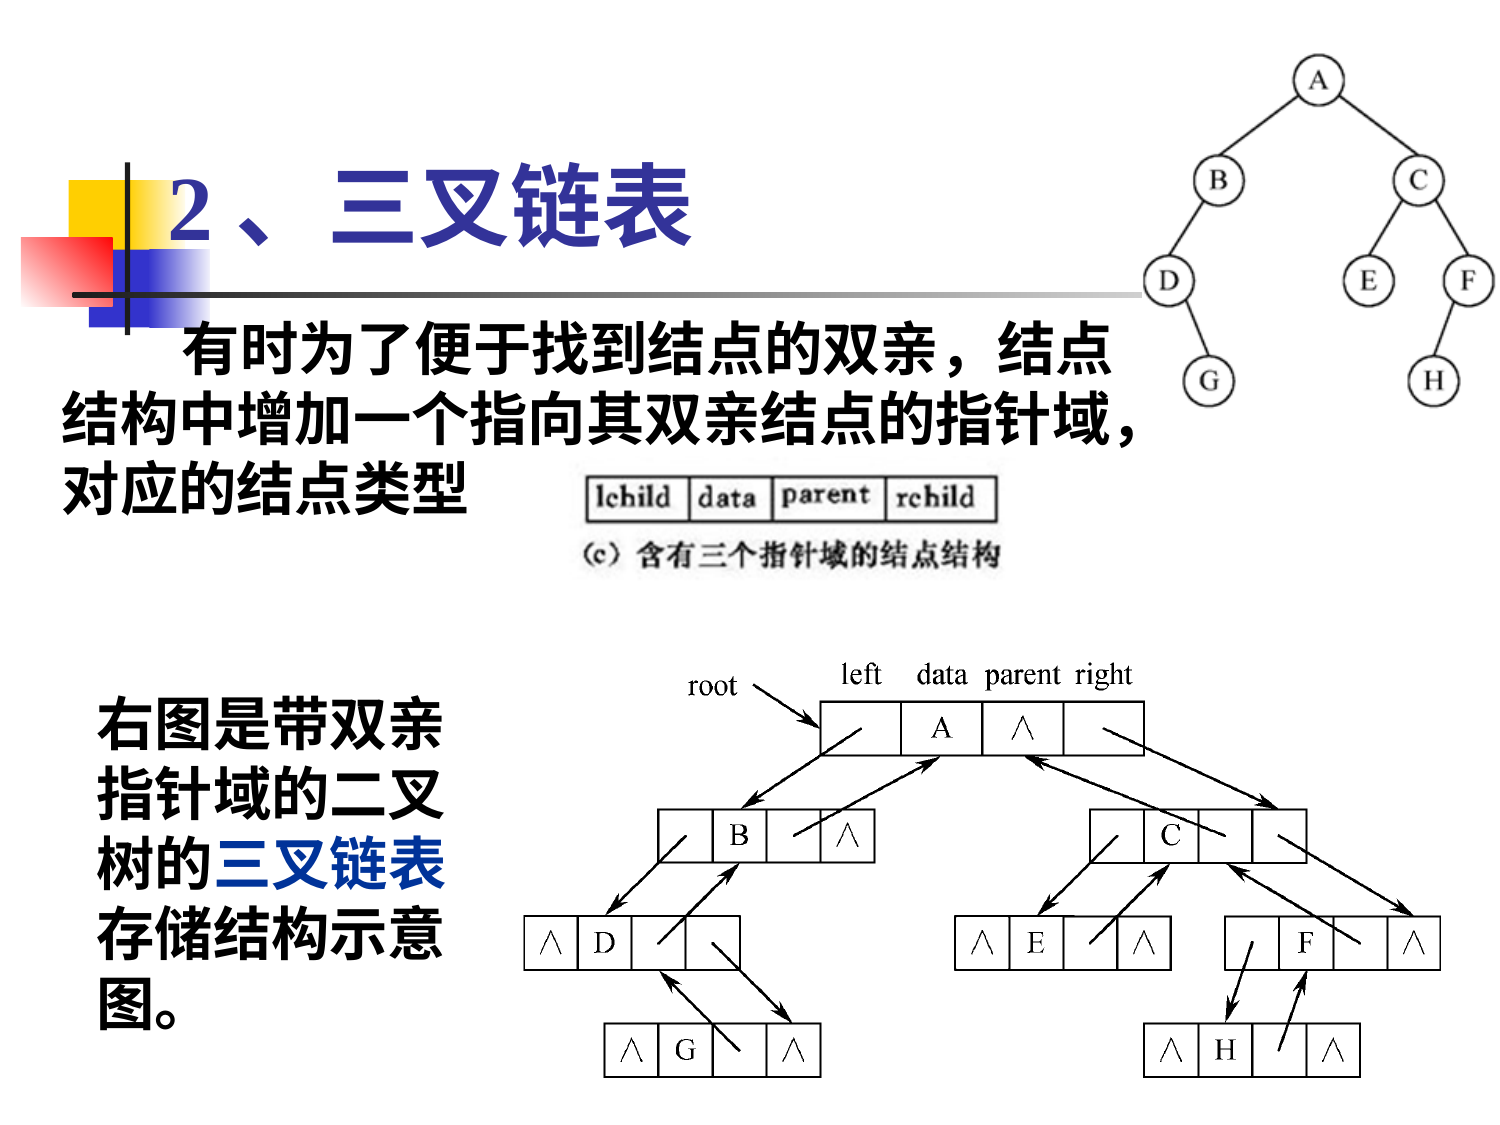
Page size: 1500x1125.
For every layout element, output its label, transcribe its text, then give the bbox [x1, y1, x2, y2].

picture [550, 456, 1037, 581]
text_box 右图是带双亲指针域的二叉树的三叉链表存储结构示意图。 [81, 679, 504, 1045]
list 有时为了便于找到结点的双亲，结点结构中增加一个指向其双亲结点的指针域，对应的结点类型 [46, 304, 1184, 506]
picture [515, 655, 1449, 1084]
slide_number 41 [1151, 1022, 1465, 1099]
title 2、三叉链表 [152, 128, 1136, 267]
picture [1141, 46, 1500, 418]
